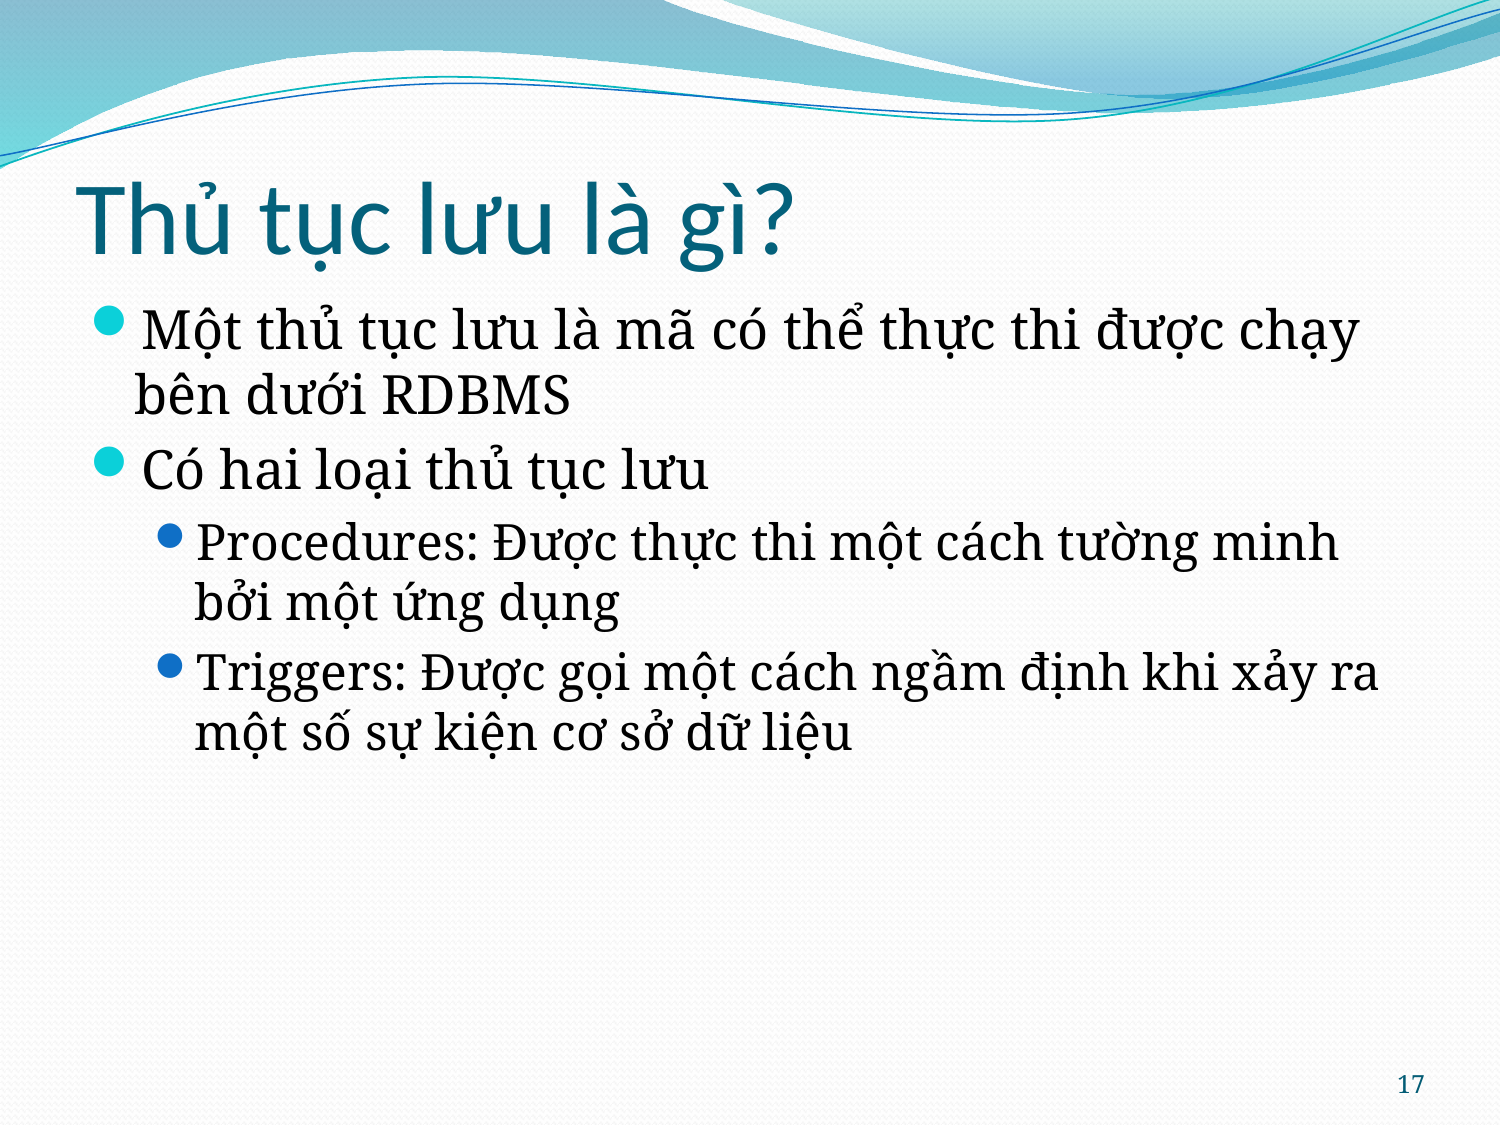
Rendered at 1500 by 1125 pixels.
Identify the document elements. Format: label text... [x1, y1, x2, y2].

slide_number 17 [1299, 1042, 1425, 1103]
title Thủ tục lưu là gì? [75, 115, 1425, 275]
list Một thủ tục lưu là mã có thể thực thi được chạy bên dưới RDBMS Có hai loại thủ tục lưu Procedures: Được thực thi một cách tường minh bởi một ứng dụng Triggers: Được gọi một cách ngầm định khi xảy ra một số sự kiện cơ sở dữ liệu [75, 287, 1425, 1005]
